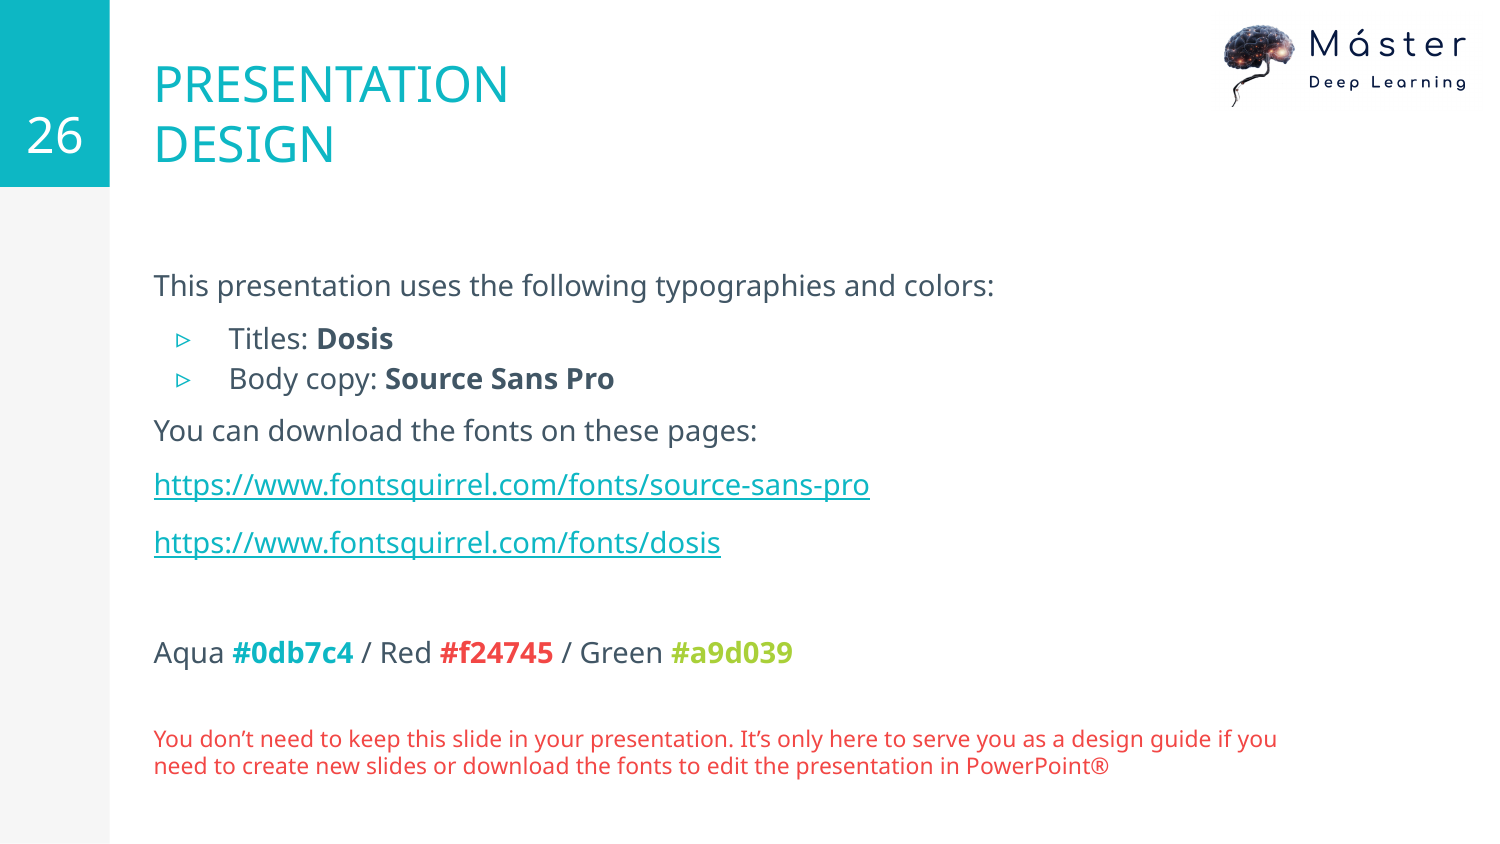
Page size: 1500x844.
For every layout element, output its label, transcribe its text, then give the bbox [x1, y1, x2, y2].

title PRESENTATION DESIGN [138, 0, 722, 188]
list This presentation uses the following typographies and colors: Titles: Dosis Body copy: Source Sans Pro You can download the fonts on these pages: https://www.fontsquirrel.com/fonts/source-sans-pro https://www.fontsquirrel.com/fonts/dosis Aqua #0db7c4 / Red #f24745 / Green #a9d039 [138, 252, 1390, 708]
text_box You don’t need to keep this slide in your presentation. It’s only here to serve you as a design guide if you need to create new slides or download the fonts to edit the presentation in PowerPoint® [138, 709, 1331, 798]
picture [1211, 11, 1483, 111]
slide_number 26 [0, 0, 110, 187]
